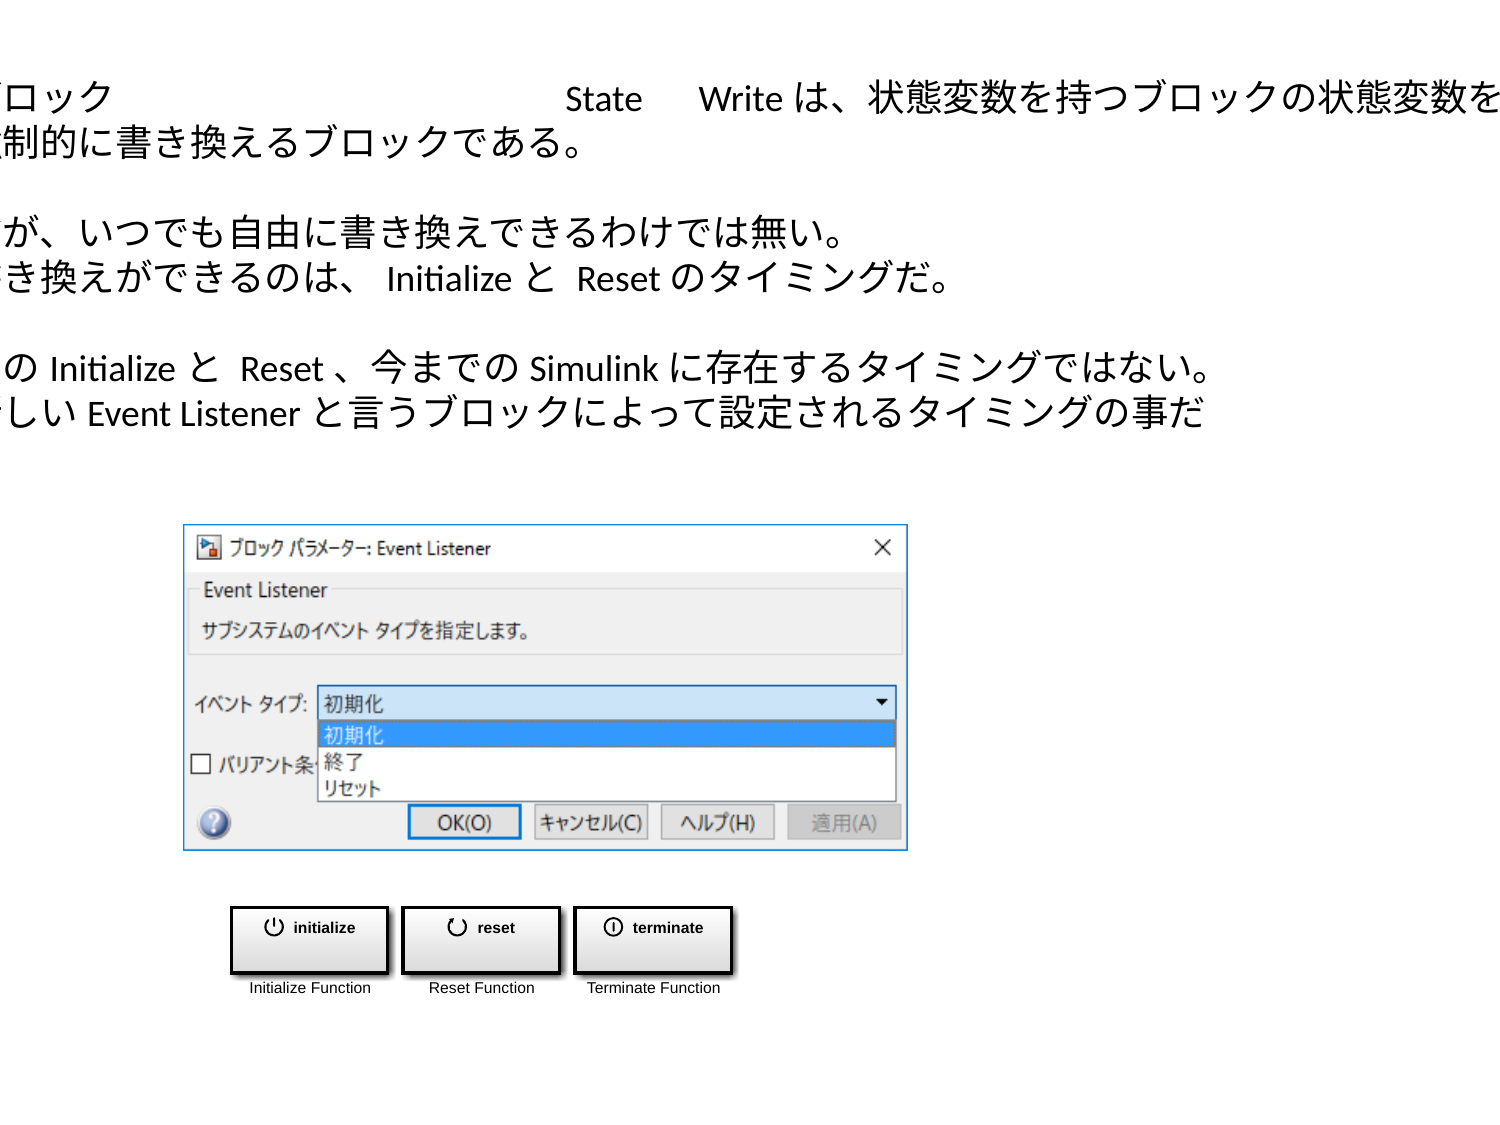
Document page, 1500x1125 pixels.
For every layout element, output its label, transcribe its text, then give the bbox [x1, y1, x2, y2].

picture [182, 869, 778, 1017]
picture [182, 524, 909, 852]
text_box ブロック State Writeは、状態変数を持つブロックの状態変数を 強制的に書き換えるブロックである。 だが、いつでも自由に書き換えできるわけでは無い。 書き換えができるのは、Initializeと Resetのタイミングだ。 このInitializeと Reset、今までのSimulinkに存在するタイミングではない。 新しいEvent Listenerと言うブロックによって設定されるタイミングの事だ [0, 66, 1500, 442]
